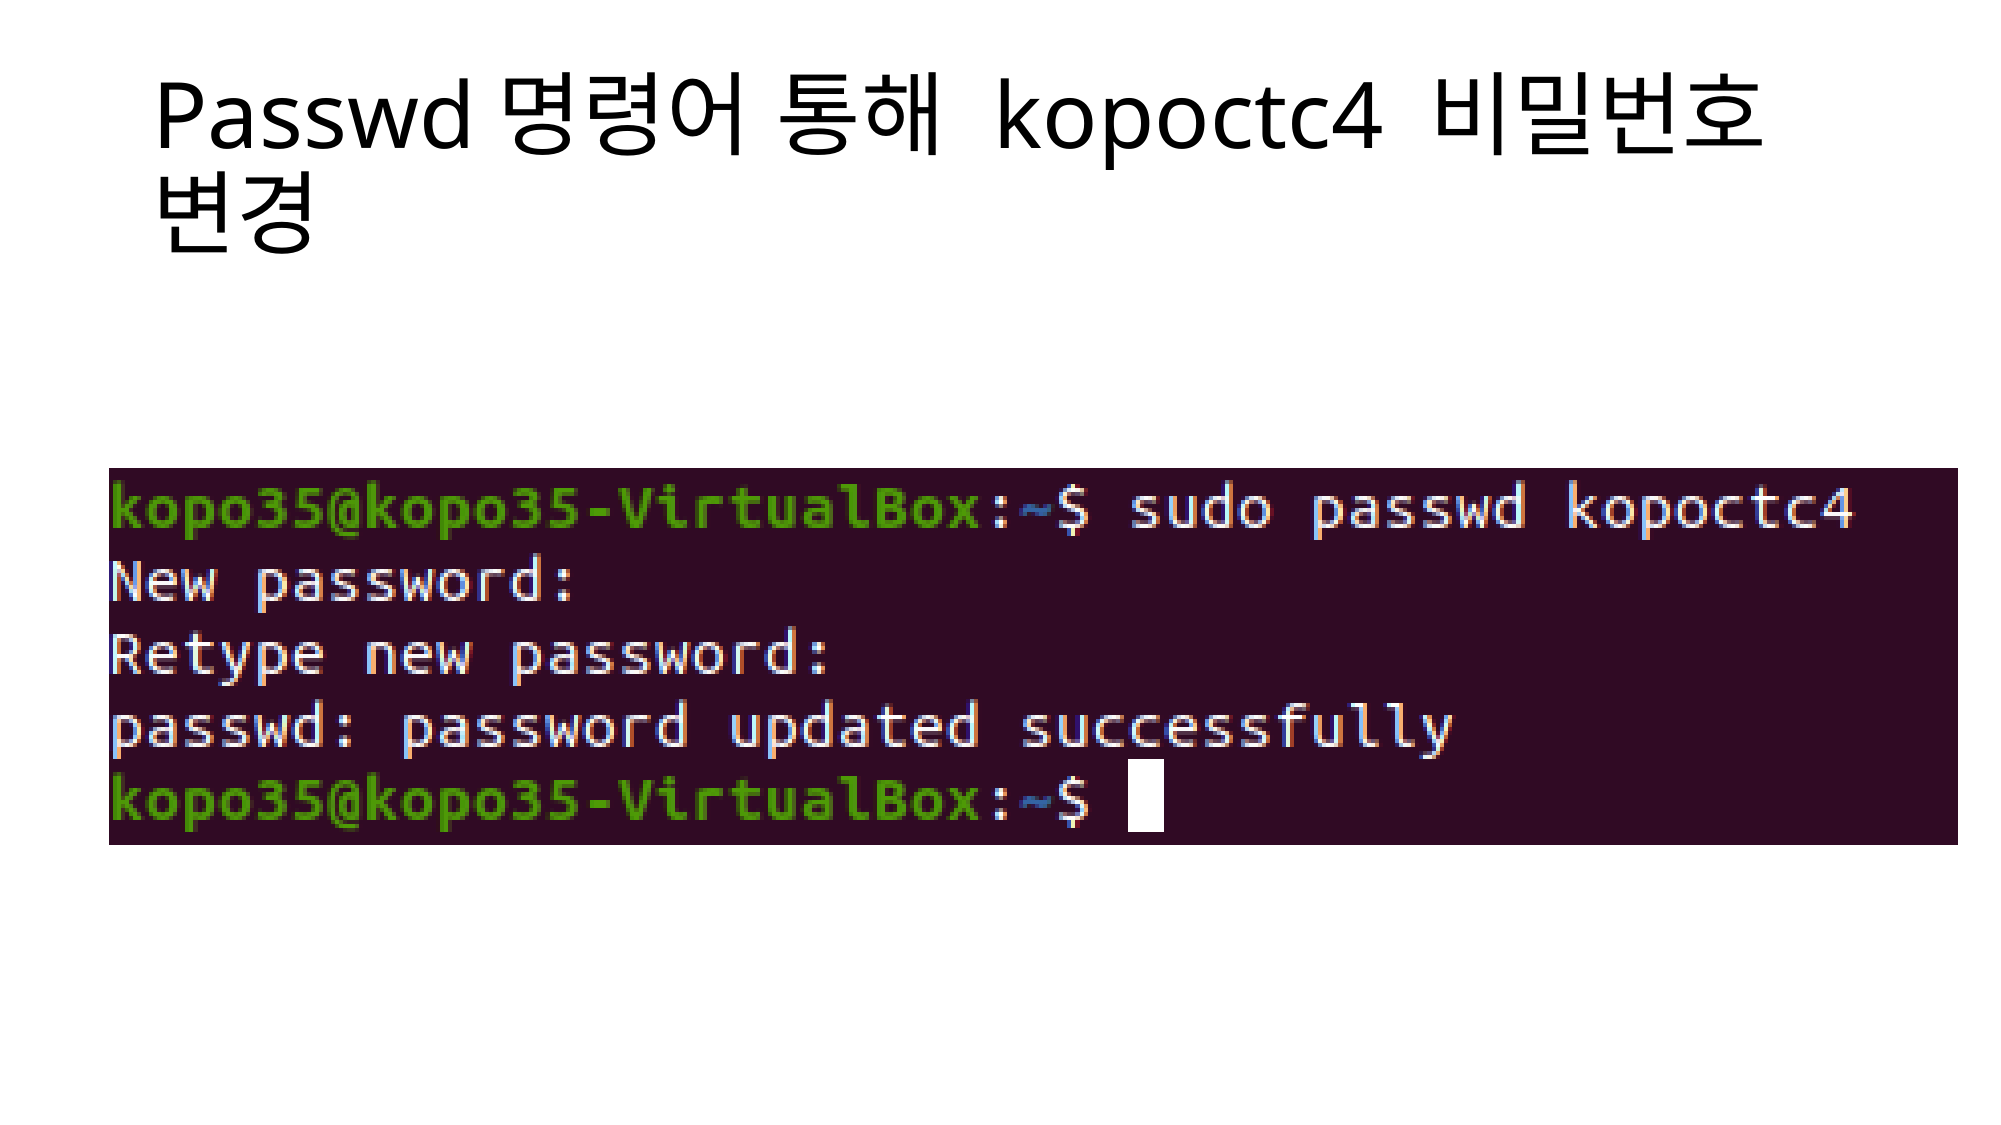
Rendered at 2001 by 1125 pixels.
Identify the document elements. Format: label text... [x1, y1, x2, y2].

title Passwd명령어 통해 kopoctc4 비밀번호 변경 [137, 59, 1863, 278]
picture [109, 468, 1958, 845]
